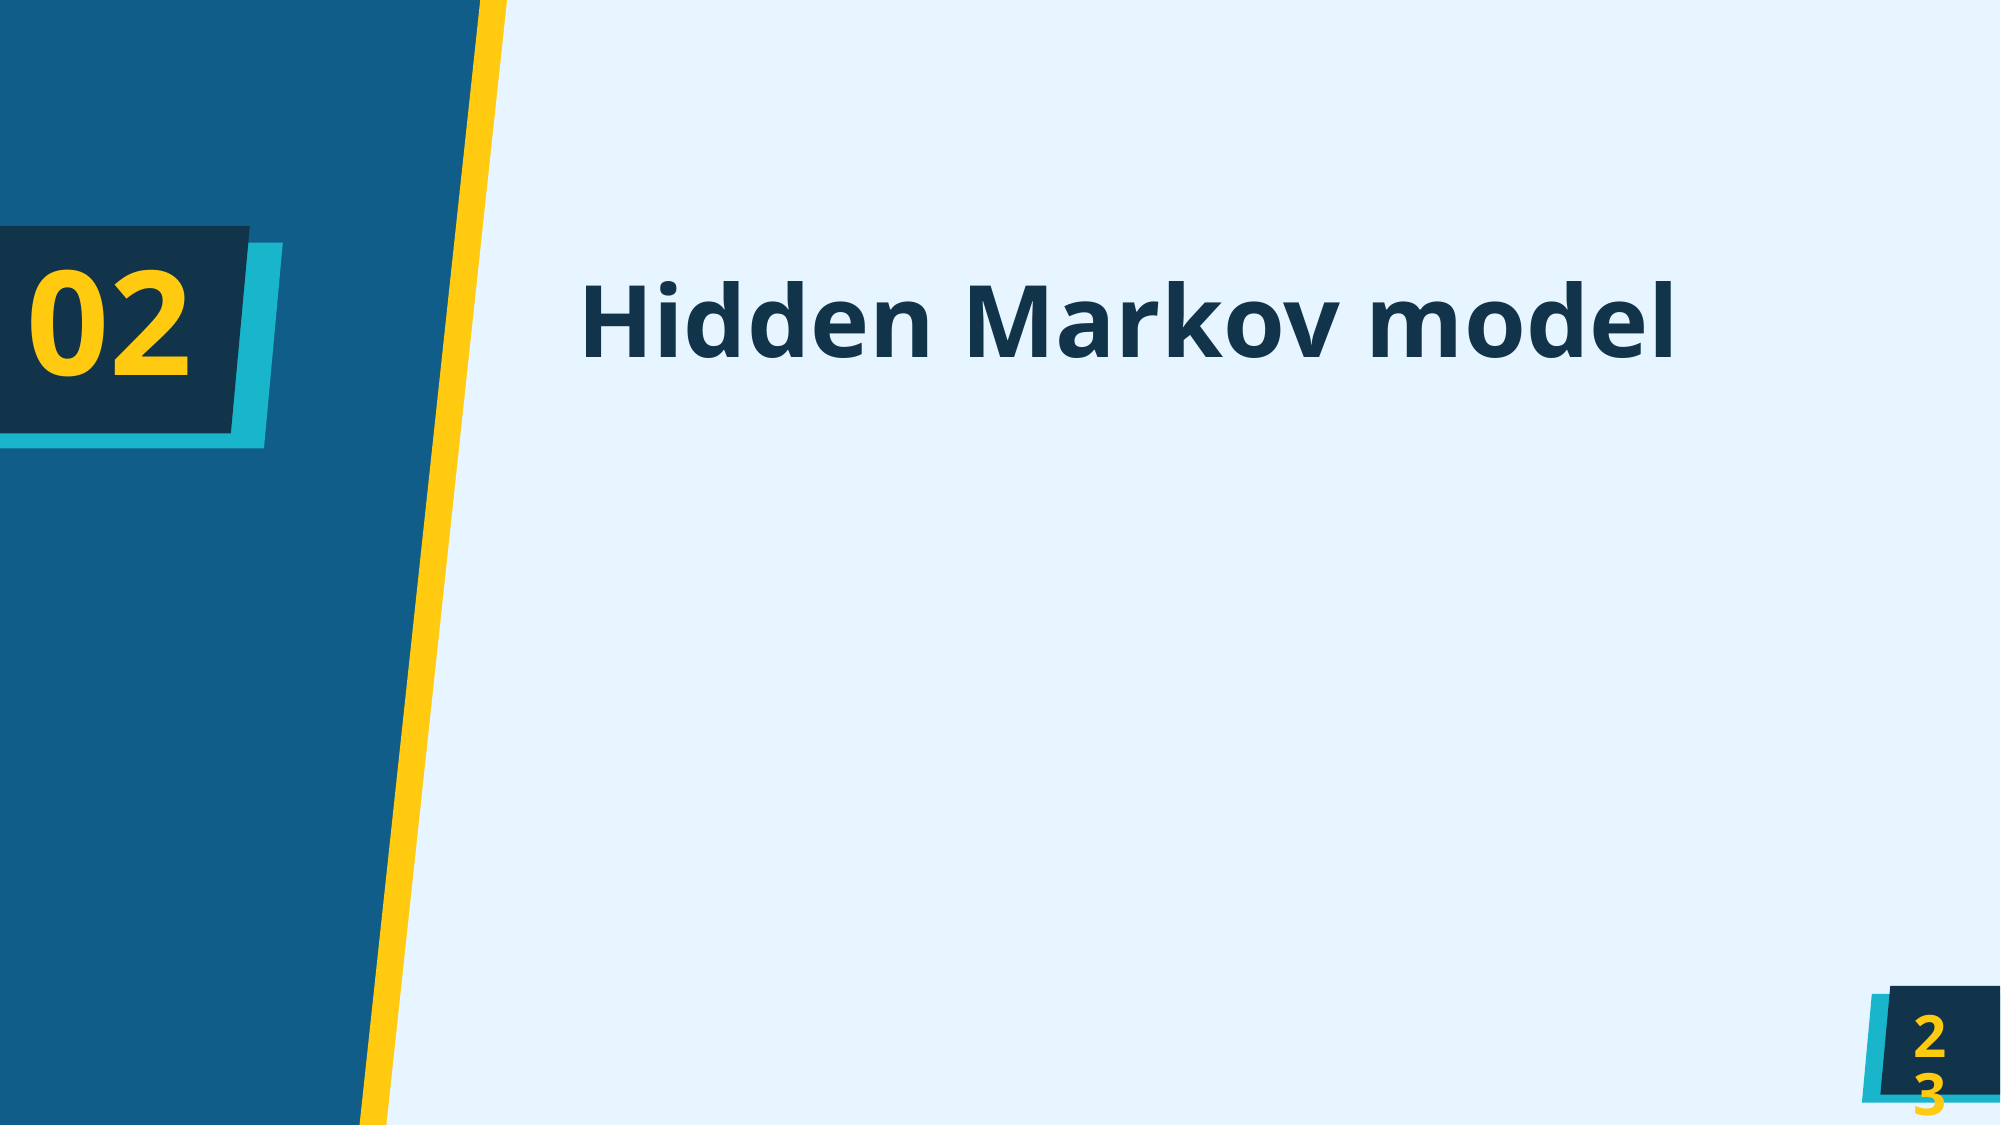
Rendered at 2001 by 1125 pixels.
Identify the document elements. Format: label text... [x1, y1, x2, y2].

slide_number 23 [1898, 993, 1989, 1084]
list 02 [0, 242, 220, 415]
title Hidden Markov model [562, 197, 1921, 387]
